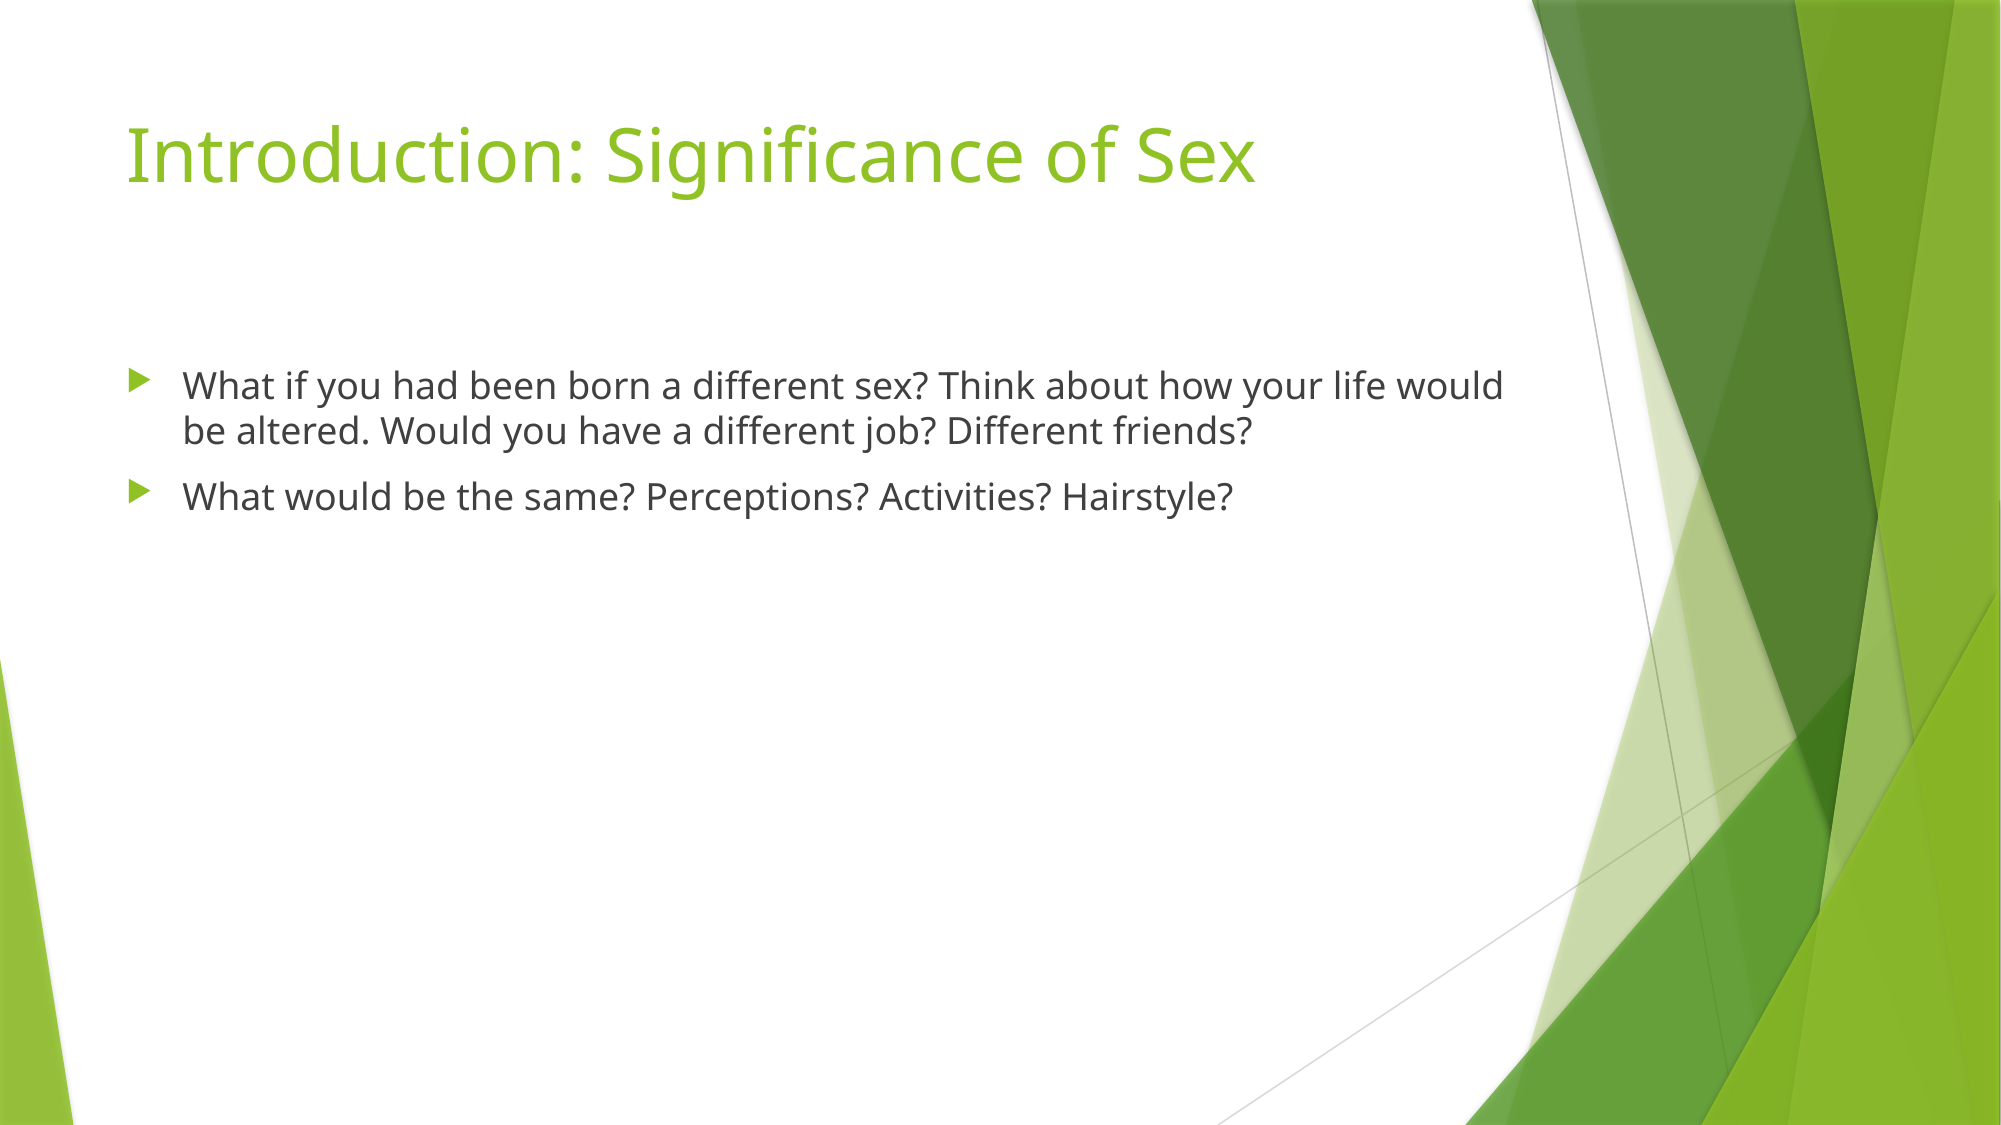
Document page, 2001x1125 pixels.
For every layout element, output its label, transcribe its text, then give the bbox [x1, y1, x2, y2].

title Introduction: Significance of Sex [111, 99, 1522, 317]
list What if you had been born a different sex? Think about how your life would be altered. Would you have a different job? Different friends? What would be the same? Perceptions? Activities? Hairstyle? [111, 354, 1522, 992]
